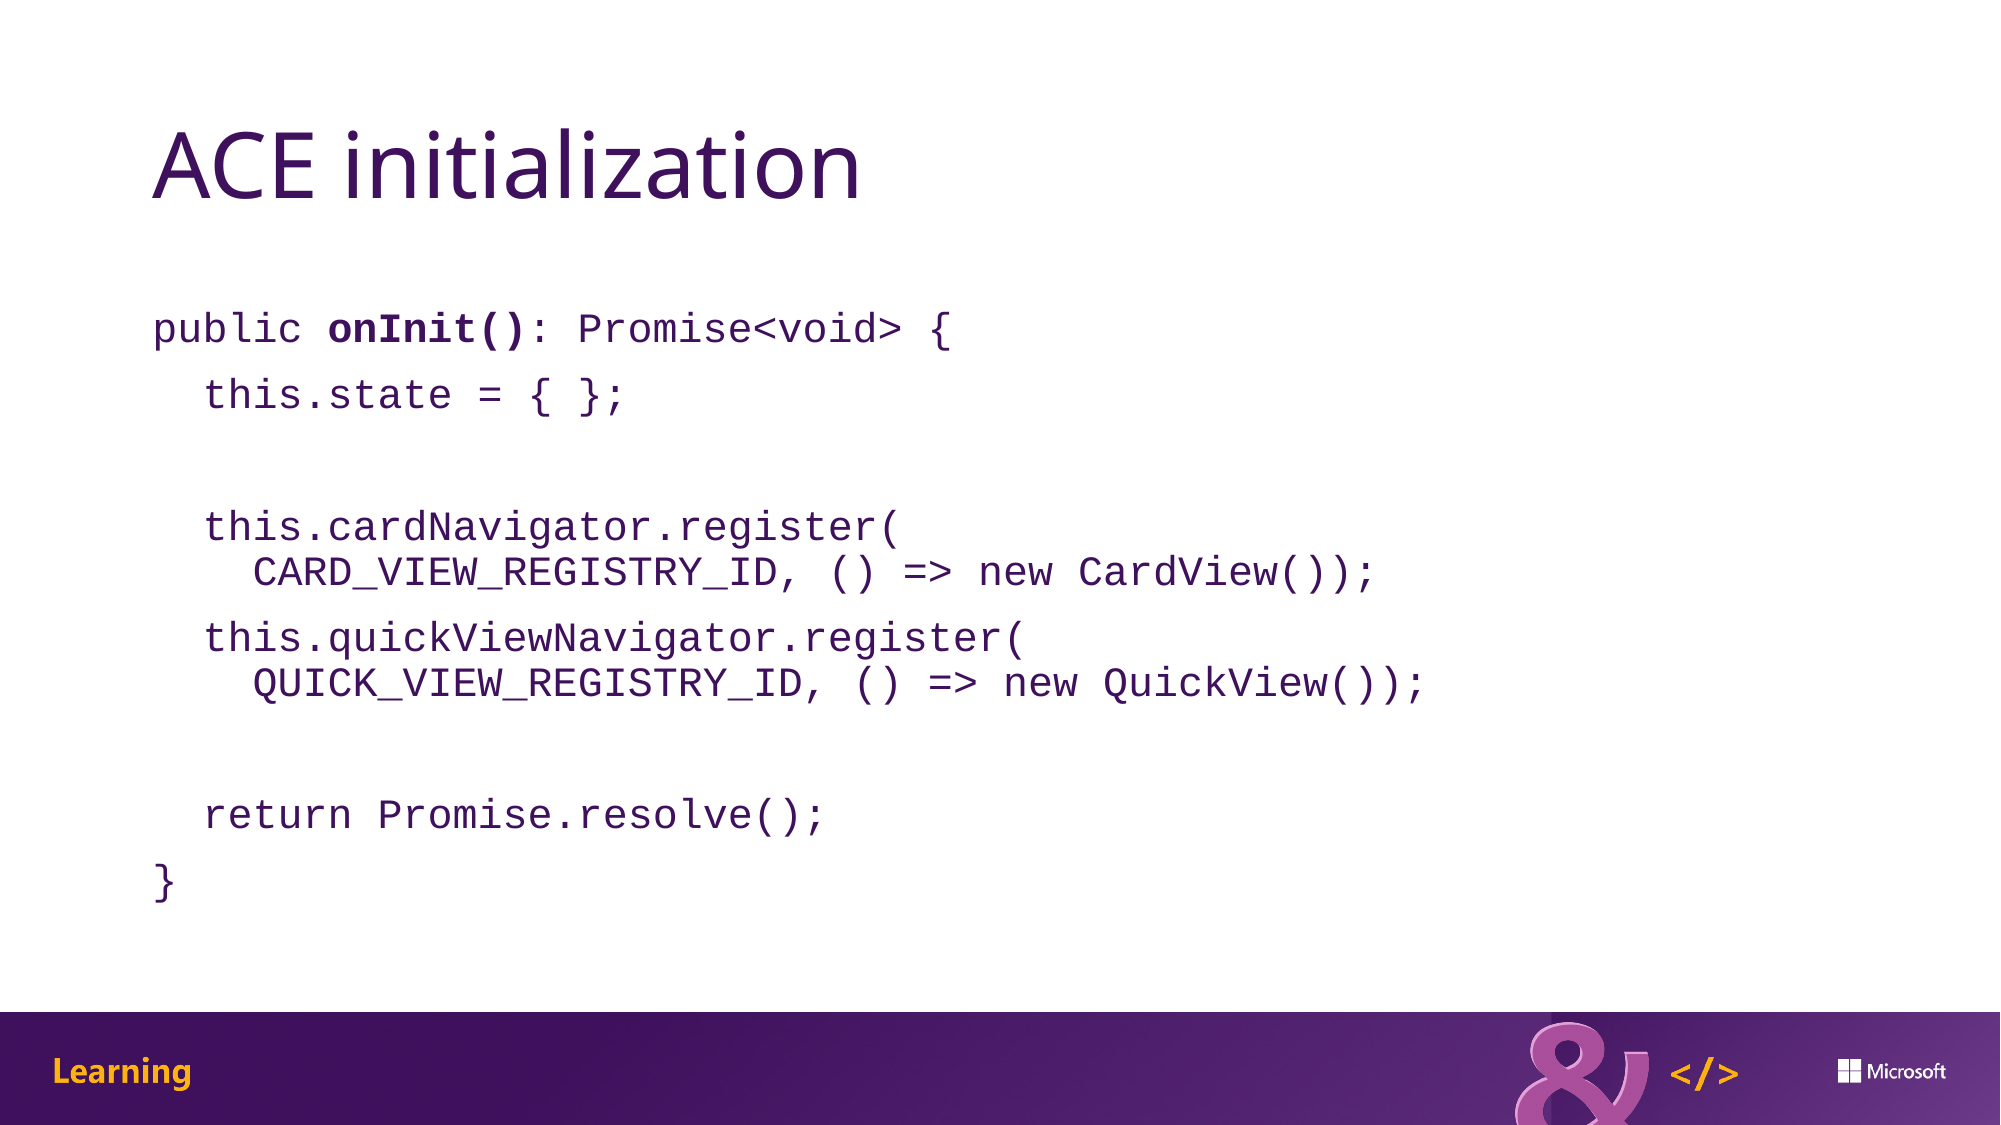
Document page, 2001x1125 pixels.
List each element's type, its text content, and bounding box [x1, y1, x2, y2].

title ACE initialization [137, 59, 1863, 278]
picture [0, 1012, 2000, 1125]
list public onInit(): Promise<void> { this.state = { }; this.cardNavigator.register( CARD_VIEW_REGISTRY_ID, () => new CardView()); this.quickViewNavigator.register( QUICK_VIEW_REGISTRY_ID, () => new QuickView()); return Promise.resolve(); } [137, 299, 1863, 990]
